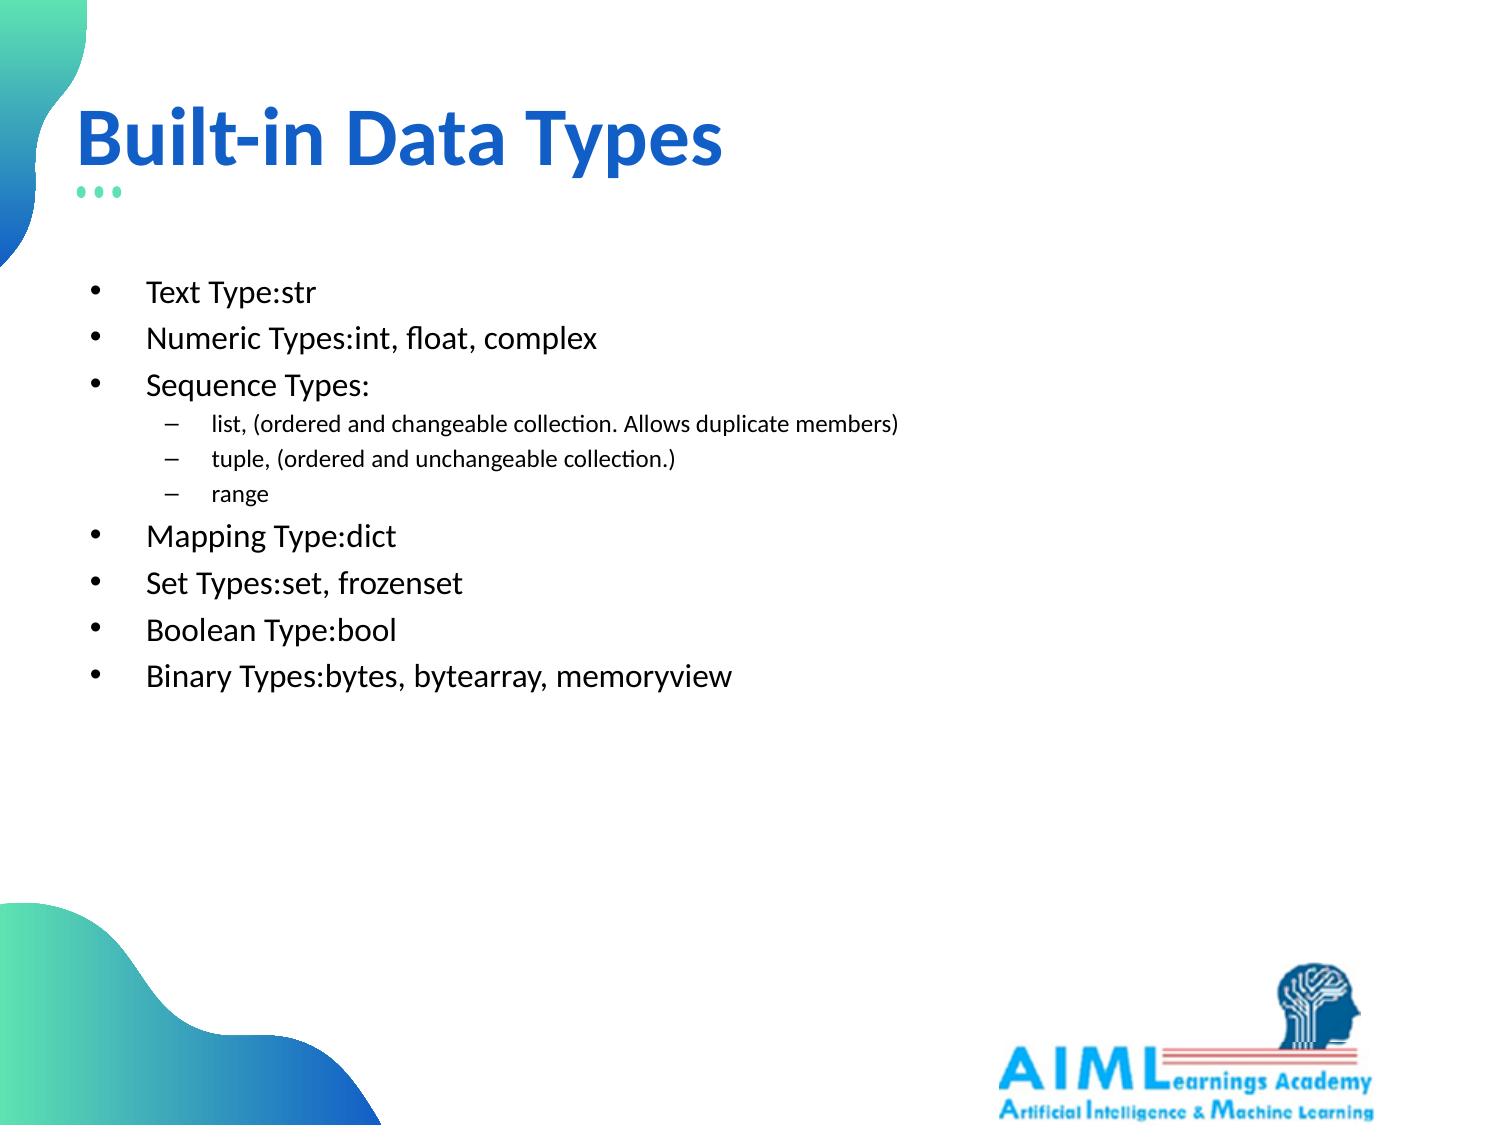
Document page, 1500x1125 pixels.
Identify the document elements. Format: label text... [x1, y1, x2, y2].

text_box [76, 185, 122, 199]
picture [1015, 1061, 1026, 1074]
text_box Built-in Data Types [76, 82, 1388, 262]
text_box Text Type:str Numeric Types:int, float, complex Sequence Types: list, (ordered and changeable collection. Allows duplicate members) tuple, (ordered and unchangeable collection.) range Mapping Type:dict Set Types:set, frozenset Boolean Type:bool Binary Types:bytes, bytearray, memoryview [74, 262, 1425, 1005]
picture [999, 962, 1382, 1125]
